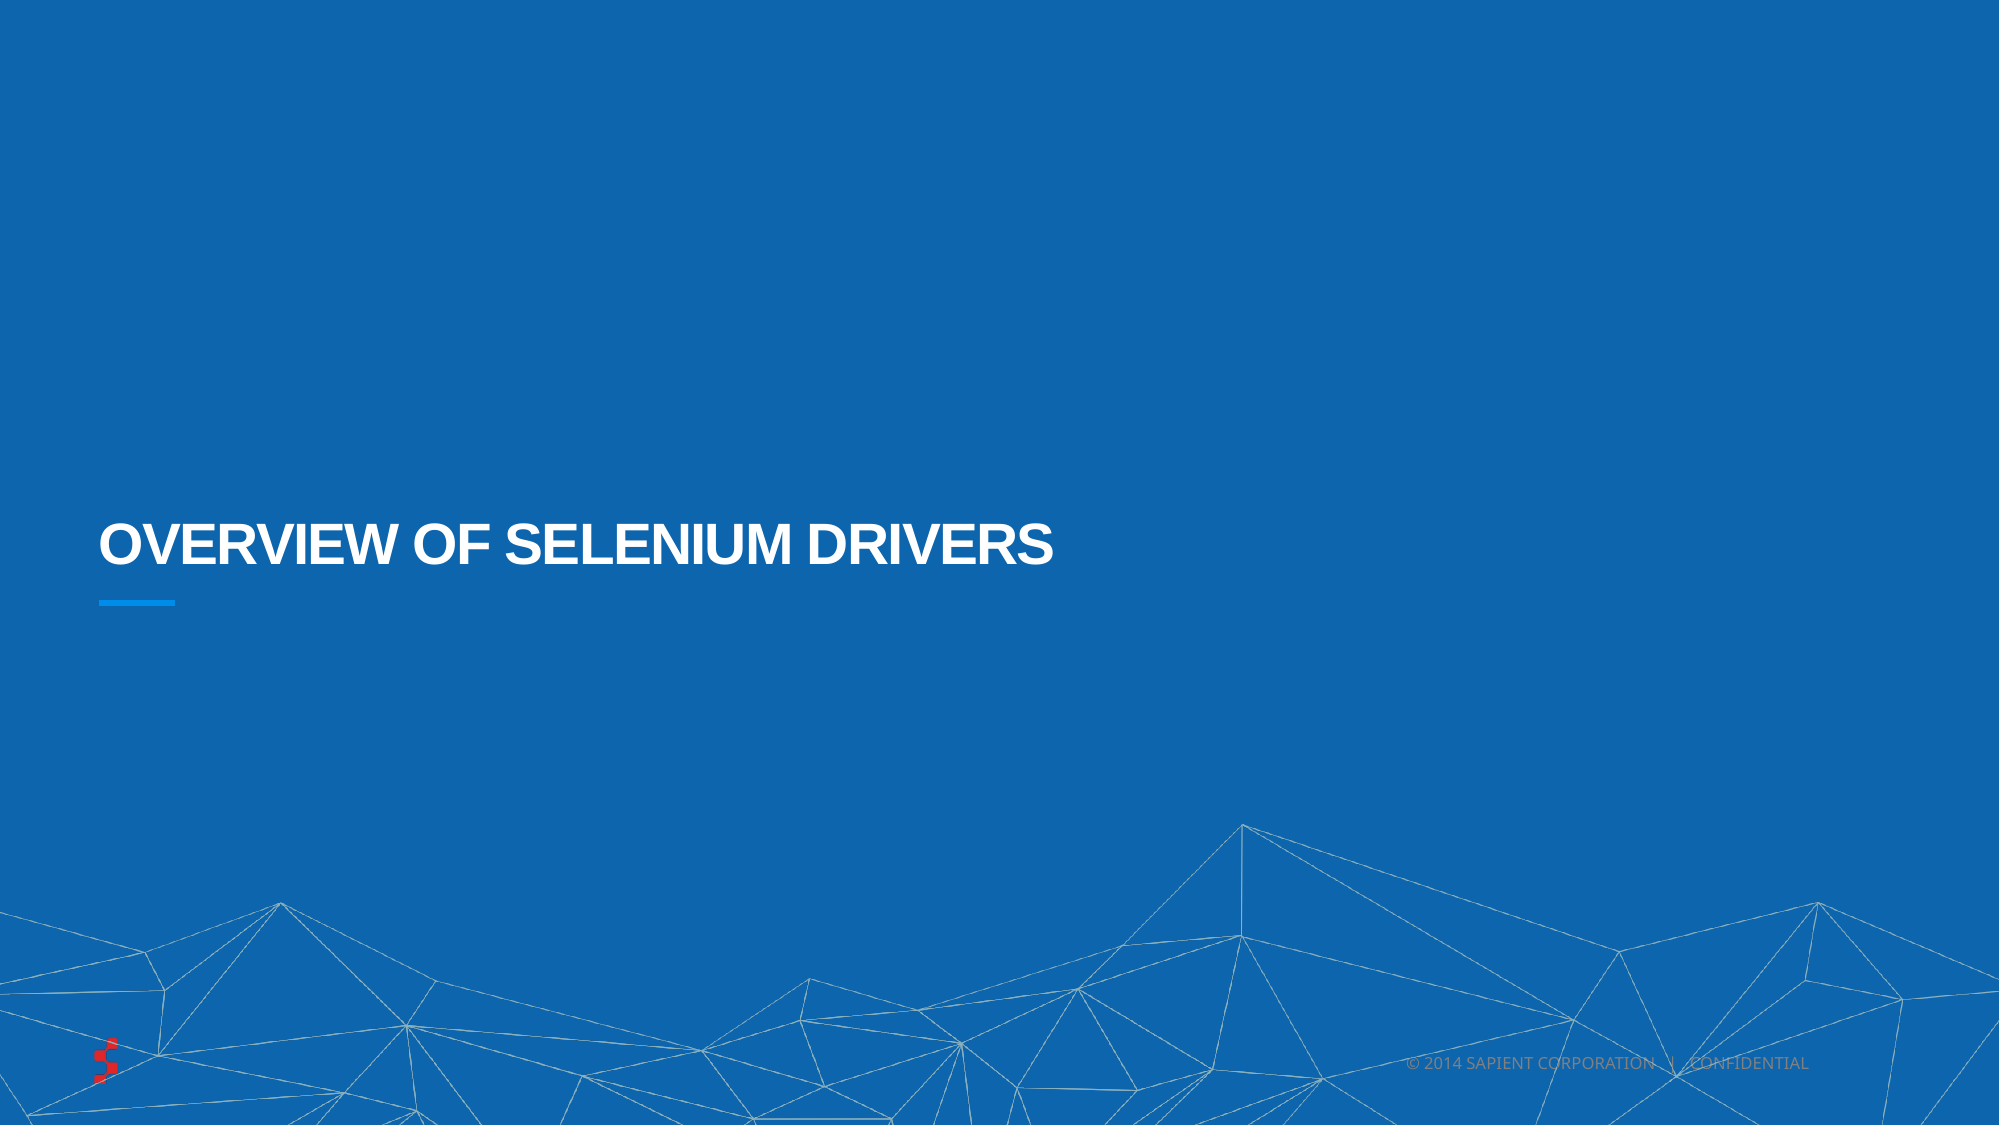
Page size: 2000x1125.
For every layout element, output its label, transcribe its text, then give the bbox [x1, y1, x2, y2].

title OVERVIEW OF SELENIUM DRIVERS [98, 485, 1597, 576]
